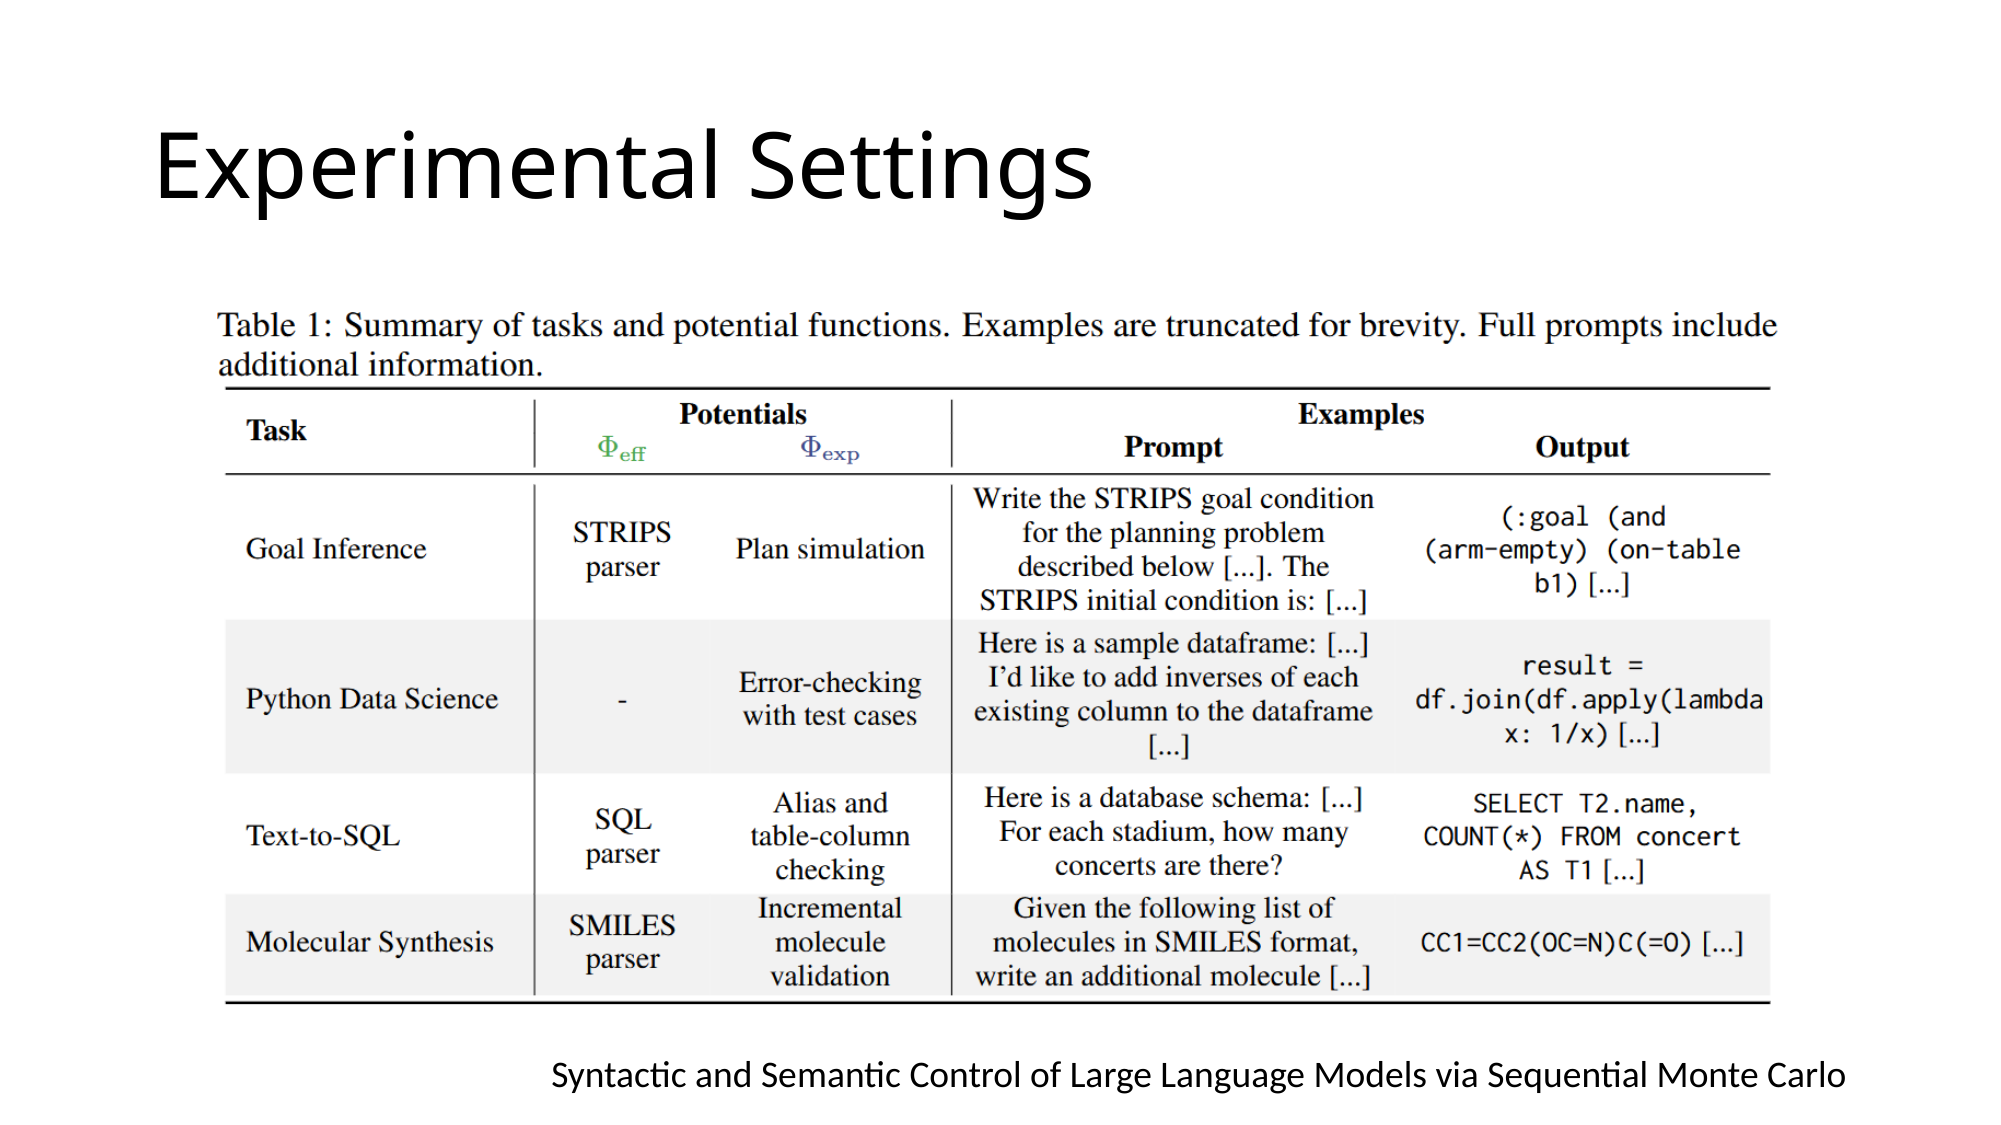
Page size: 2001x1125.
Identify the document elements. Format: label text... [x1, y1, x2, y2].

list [204, 299, 1796, 1014]
title Experimental Settings [137, 59, 1863, 278]
footer Syntactic and Semantic Control of Large Language Models via Sequential Monte Carlo [137, 1042, 1863, 1103]
